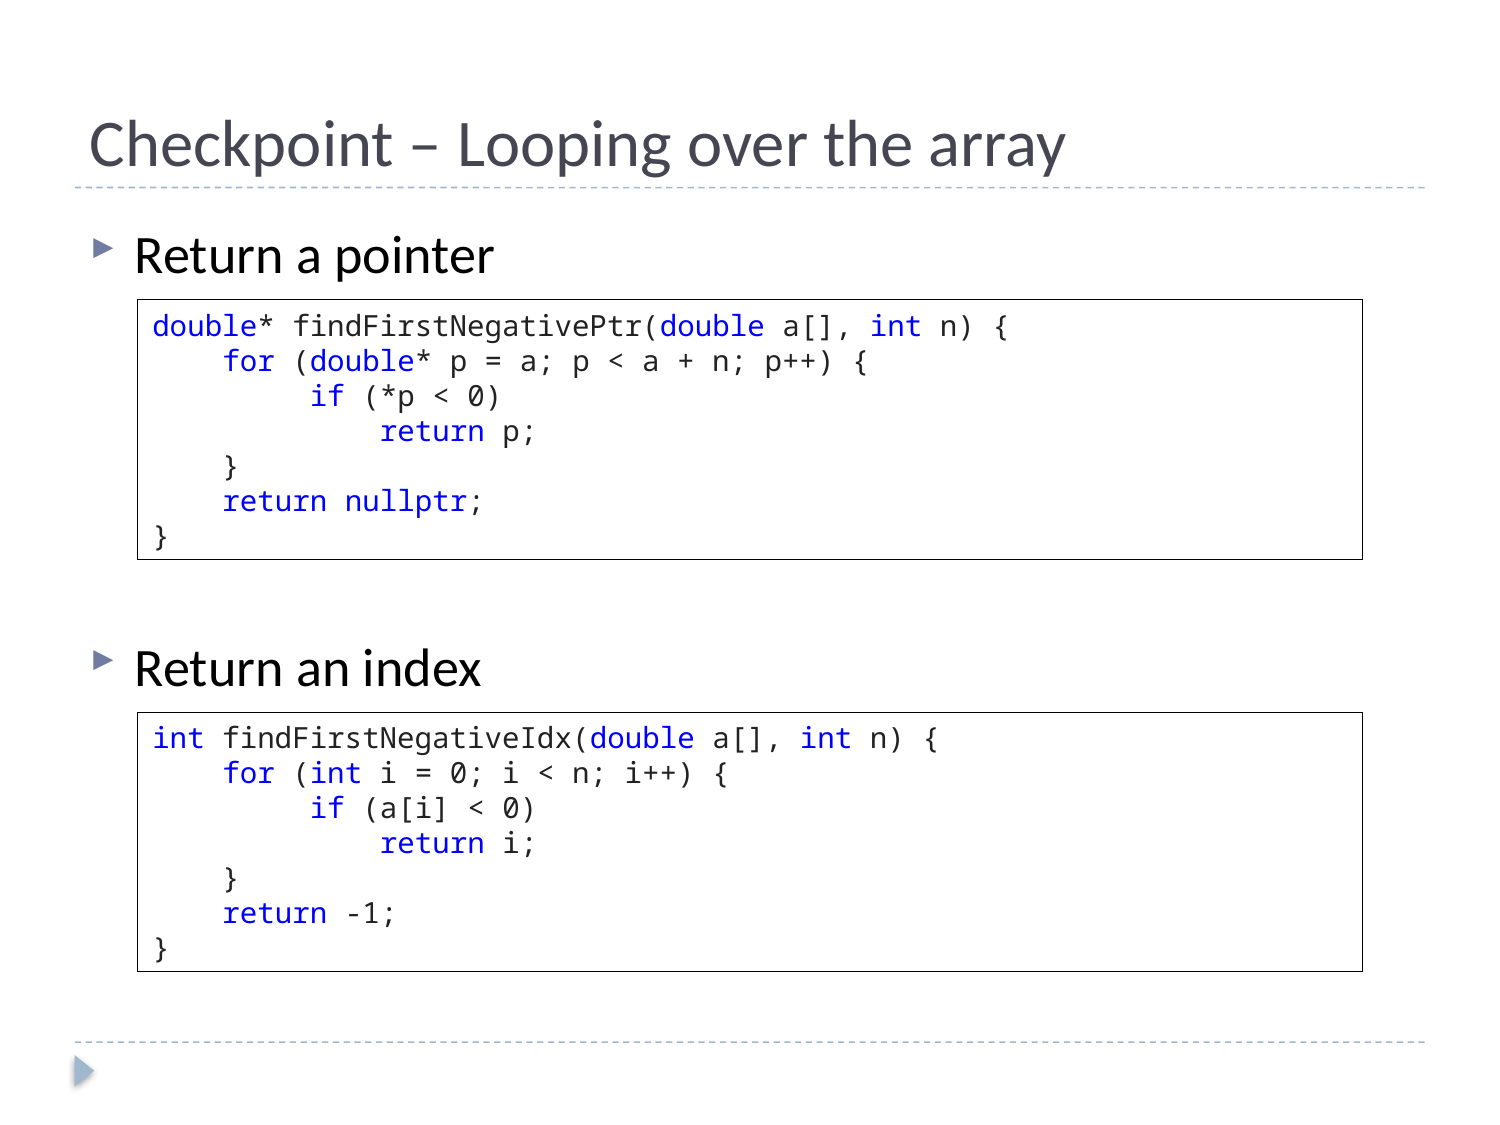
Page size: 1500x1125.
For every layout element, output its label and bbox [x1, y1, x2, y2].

text_box [137, 300, 1363, 560]
text_box [74, 624, 1425, 972]
title [75, 24, 1425, 188]
list [75, 212, 1425, 300]
